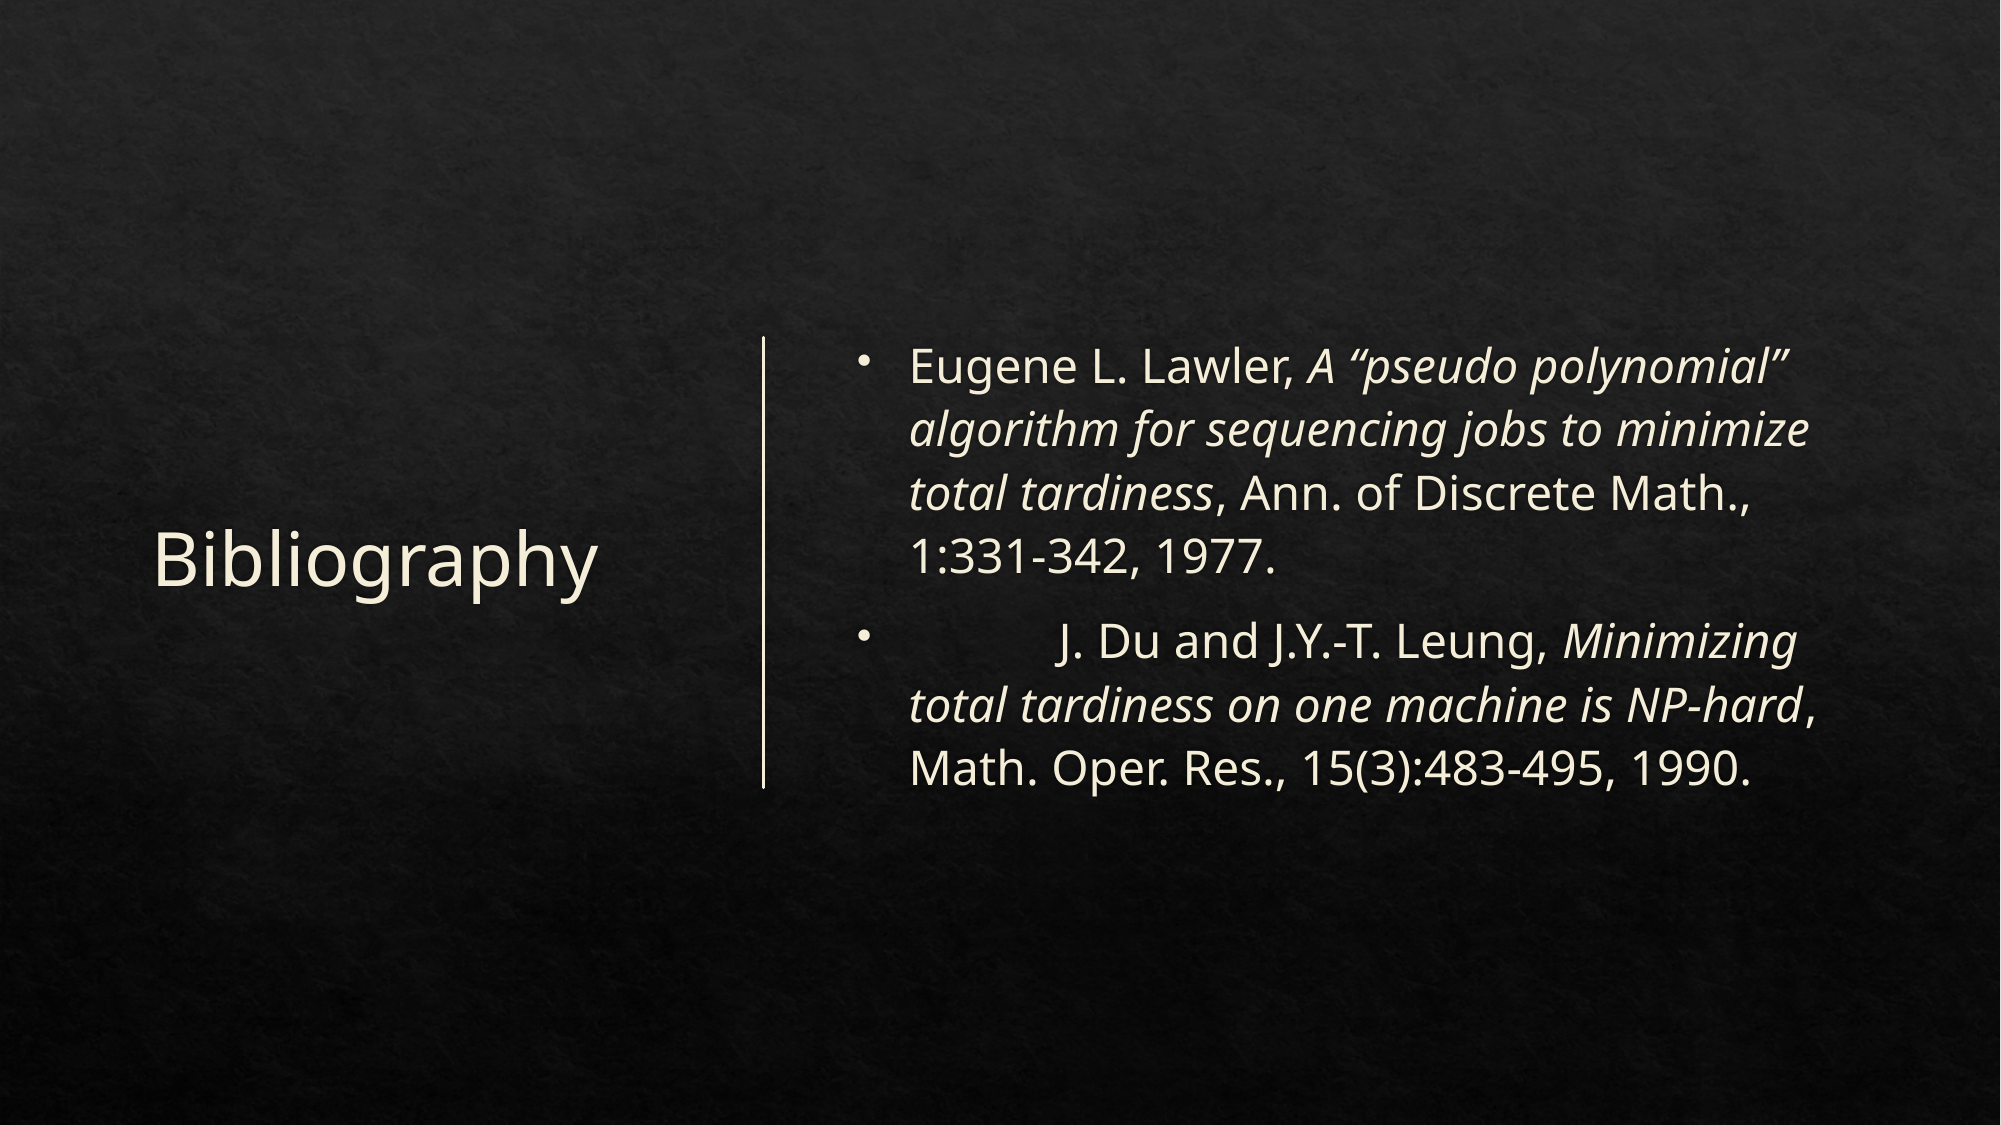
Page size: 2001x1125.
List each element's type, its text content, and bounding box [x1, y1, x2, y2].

title Bibliography [136, 183, 709, 942]
text_box [0, 0, 2000, 1125]
list Eugene L. Lawler, A “pseudo polynomial” algorithm for sequencing jobs to minimize total tardiness, Ann. of Discrete Math., 1:331-342, 1977. J. Du and J.Y.-T. Leung, Minimizing total tardiness on one machine is NP-hard, Math. Oper. Res., 15(3):483-495, 1990. [837, 183, 1862, 942]
